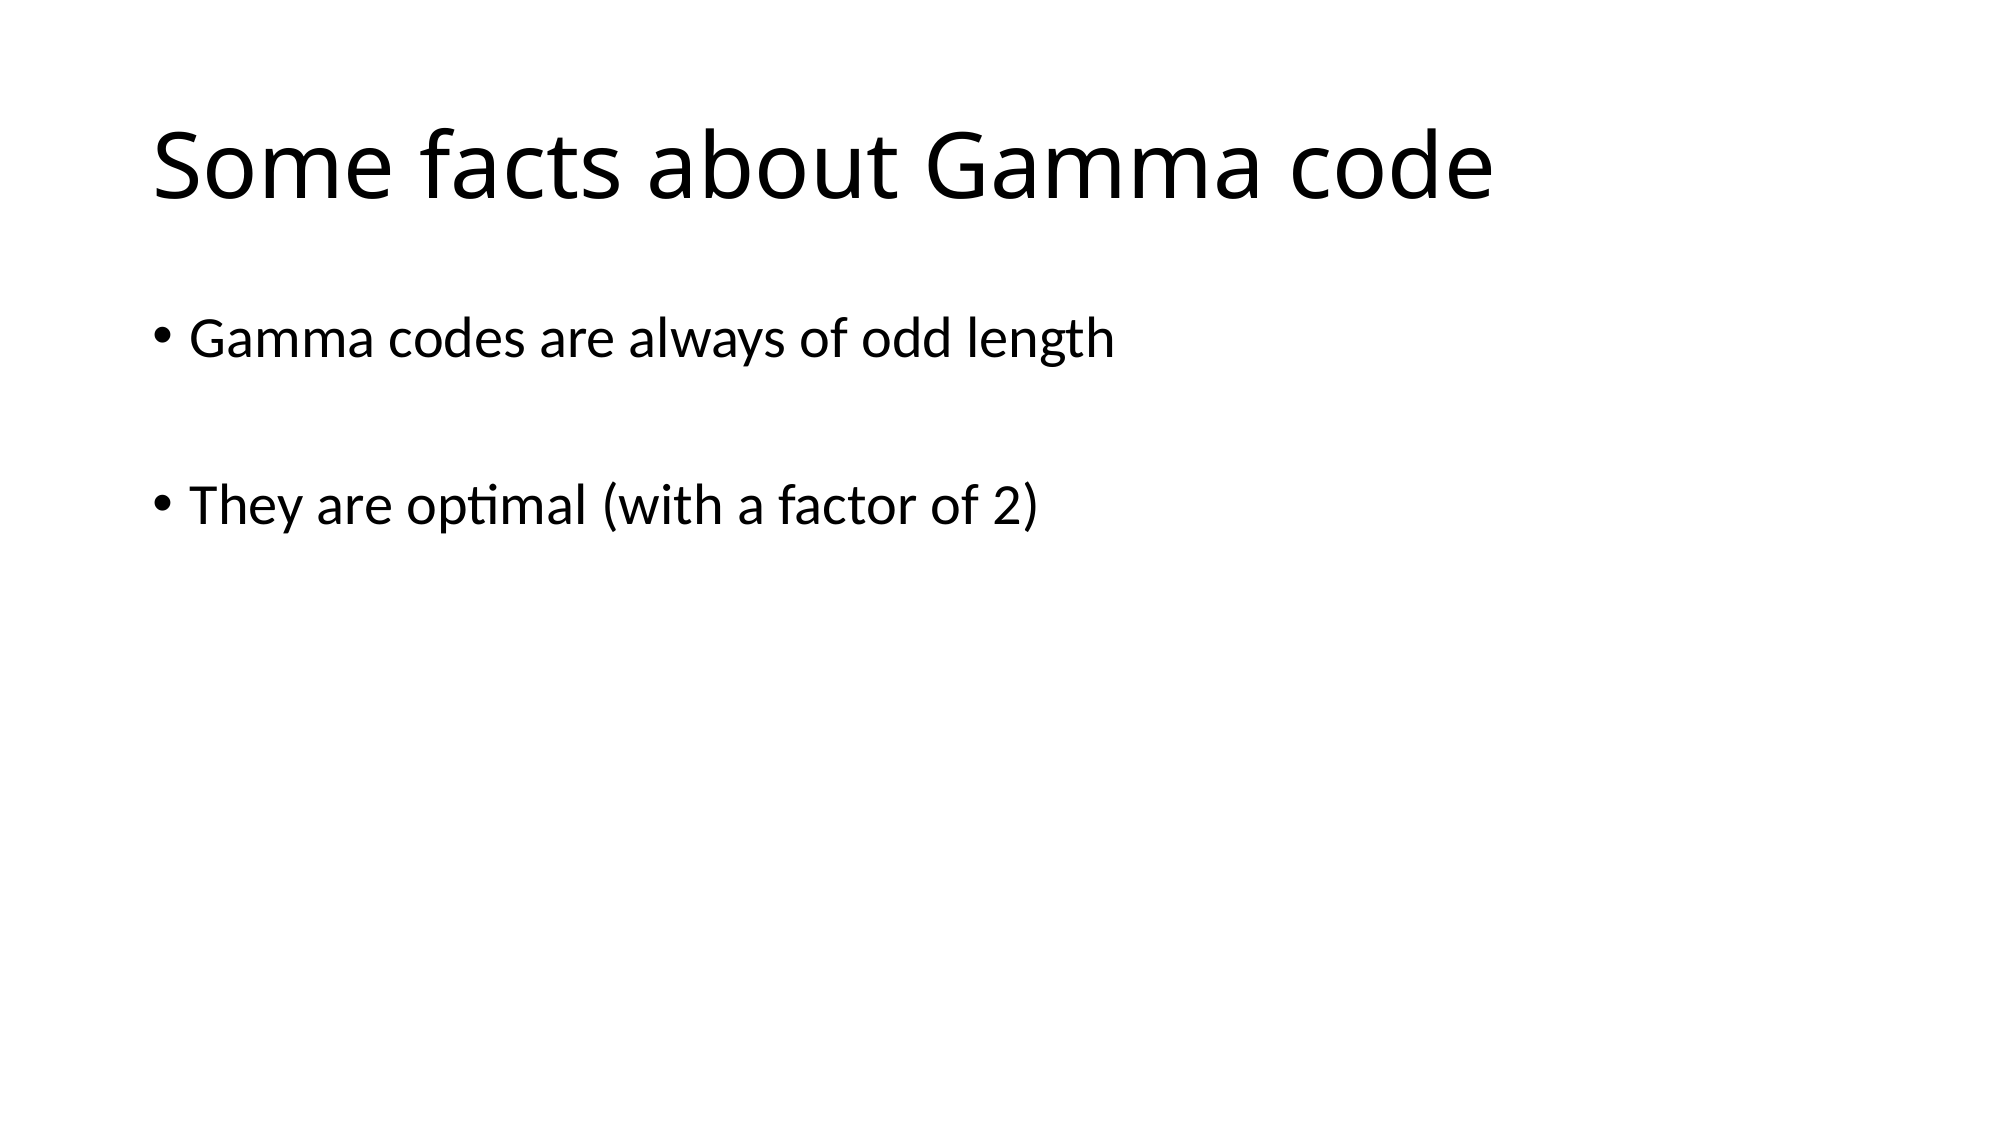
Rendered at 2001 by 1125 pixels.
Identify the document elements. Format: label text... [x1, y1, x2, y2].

list Gamma codes are always of odd length They are optimal (with a factor of 2) [137, 299, 1863, 1014]
title Some facts about Gamma code [137, 59, 1863, 278]
